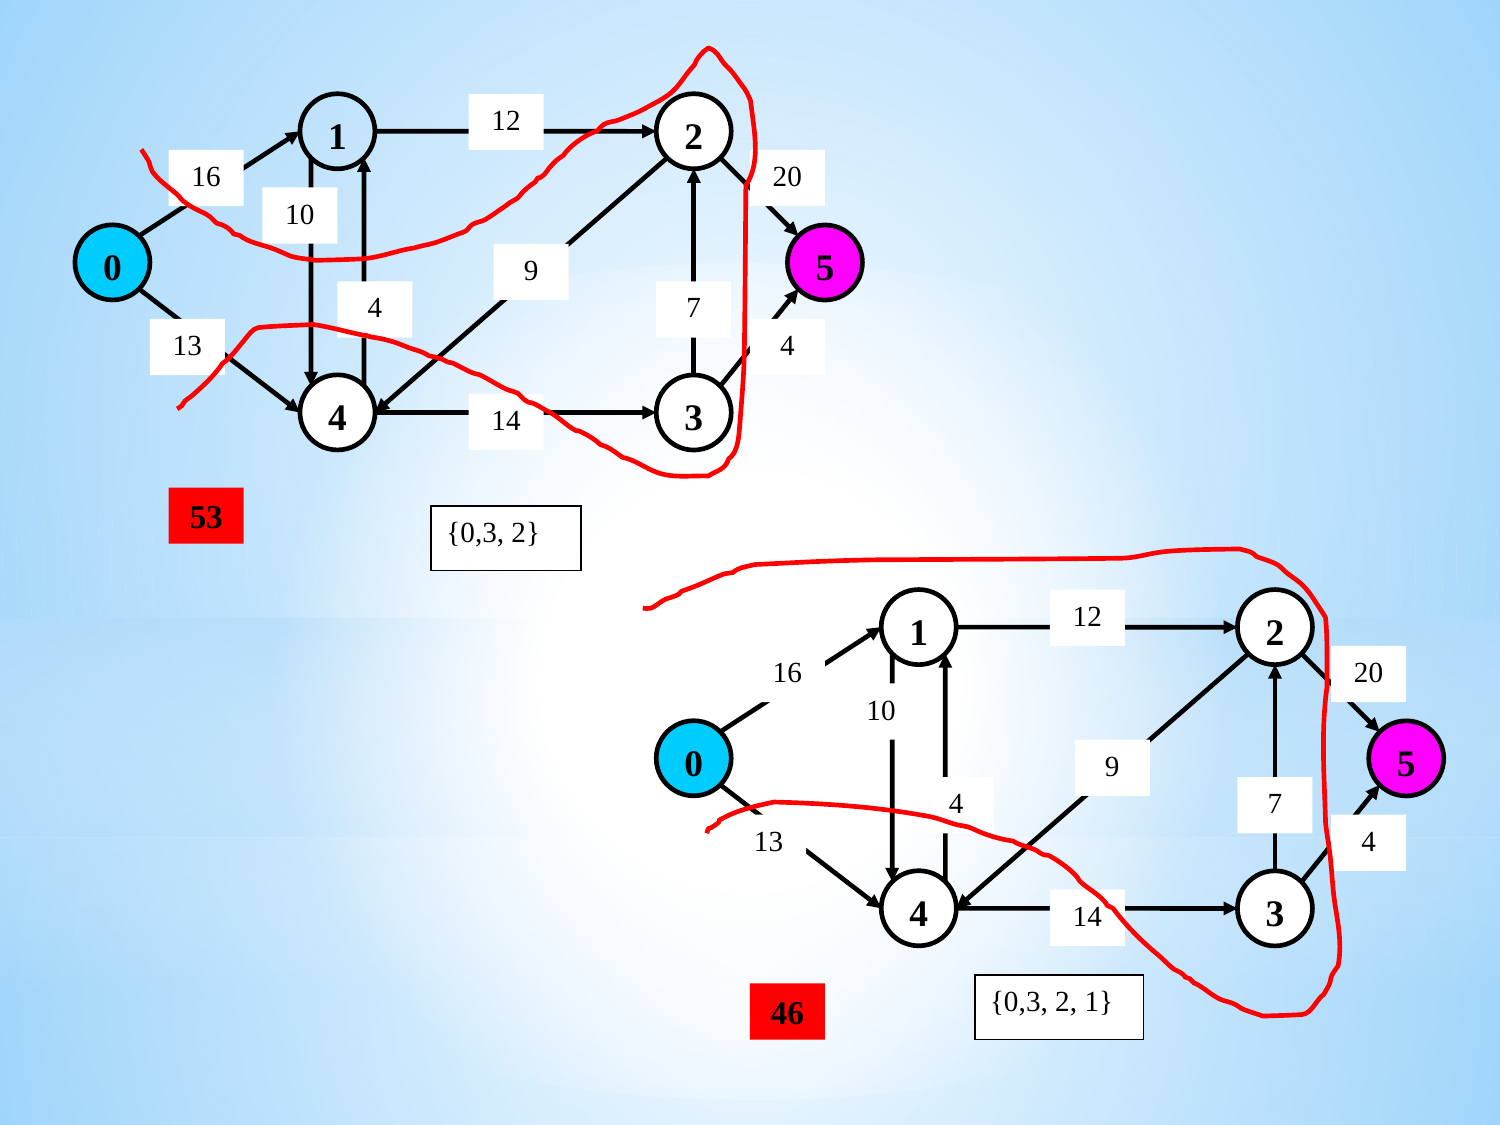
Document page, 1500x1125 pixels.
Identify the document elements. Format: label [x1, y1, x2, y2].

text_box [37, 37, 901, 619]
text_box [618, 533, 1482, 1115]
